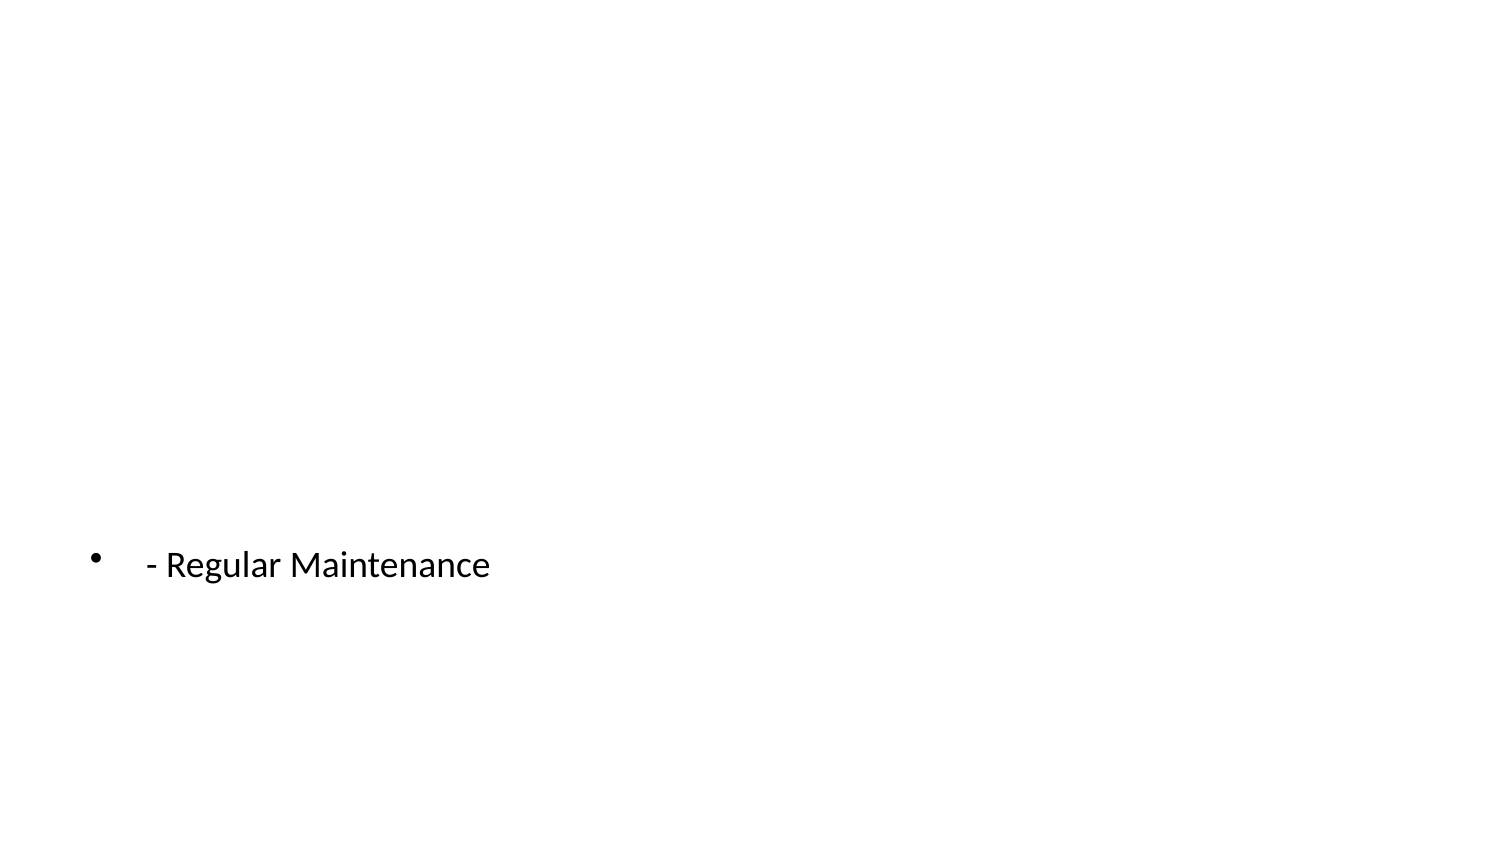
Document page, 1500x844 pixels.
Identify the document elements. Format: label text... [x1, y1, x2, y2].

text_box - Regular Maintenance [74, 149, 1425, 844]
